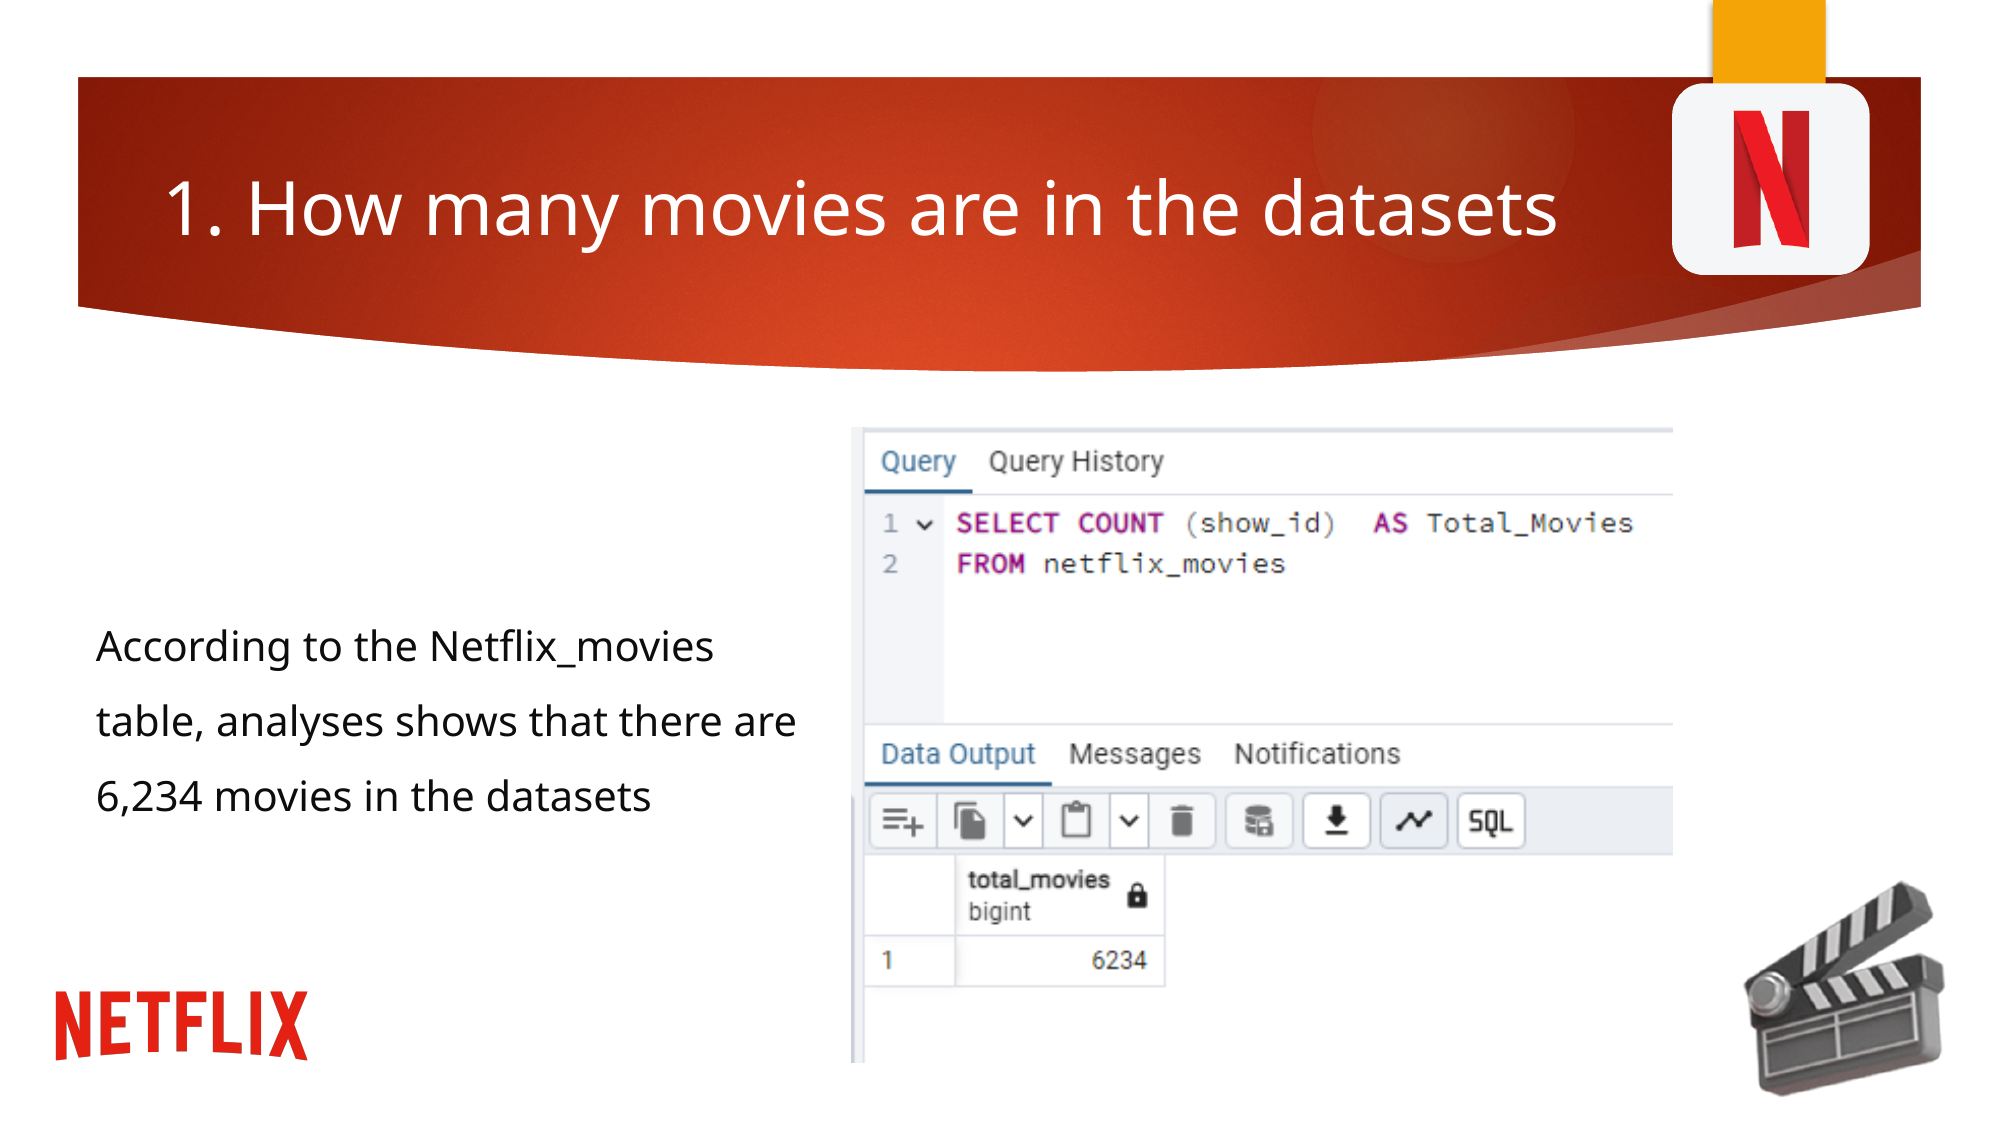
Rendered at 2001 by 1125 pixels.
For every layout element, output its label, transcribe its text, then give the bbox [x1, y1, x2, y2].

picture [851, 426, 1673, 1063]
text_box According to the Netflix_movies table, analyses shows that there are 6,234 movies in the datasets [81, 587, 824, 827]
picture [53, 954, 309, 1098]
picture [1671, 83, 1870, 276]
picture [1740, 879, 1946, 1098]
title 1. How many movies are in the datasets [147, 148, 1666, 264]
